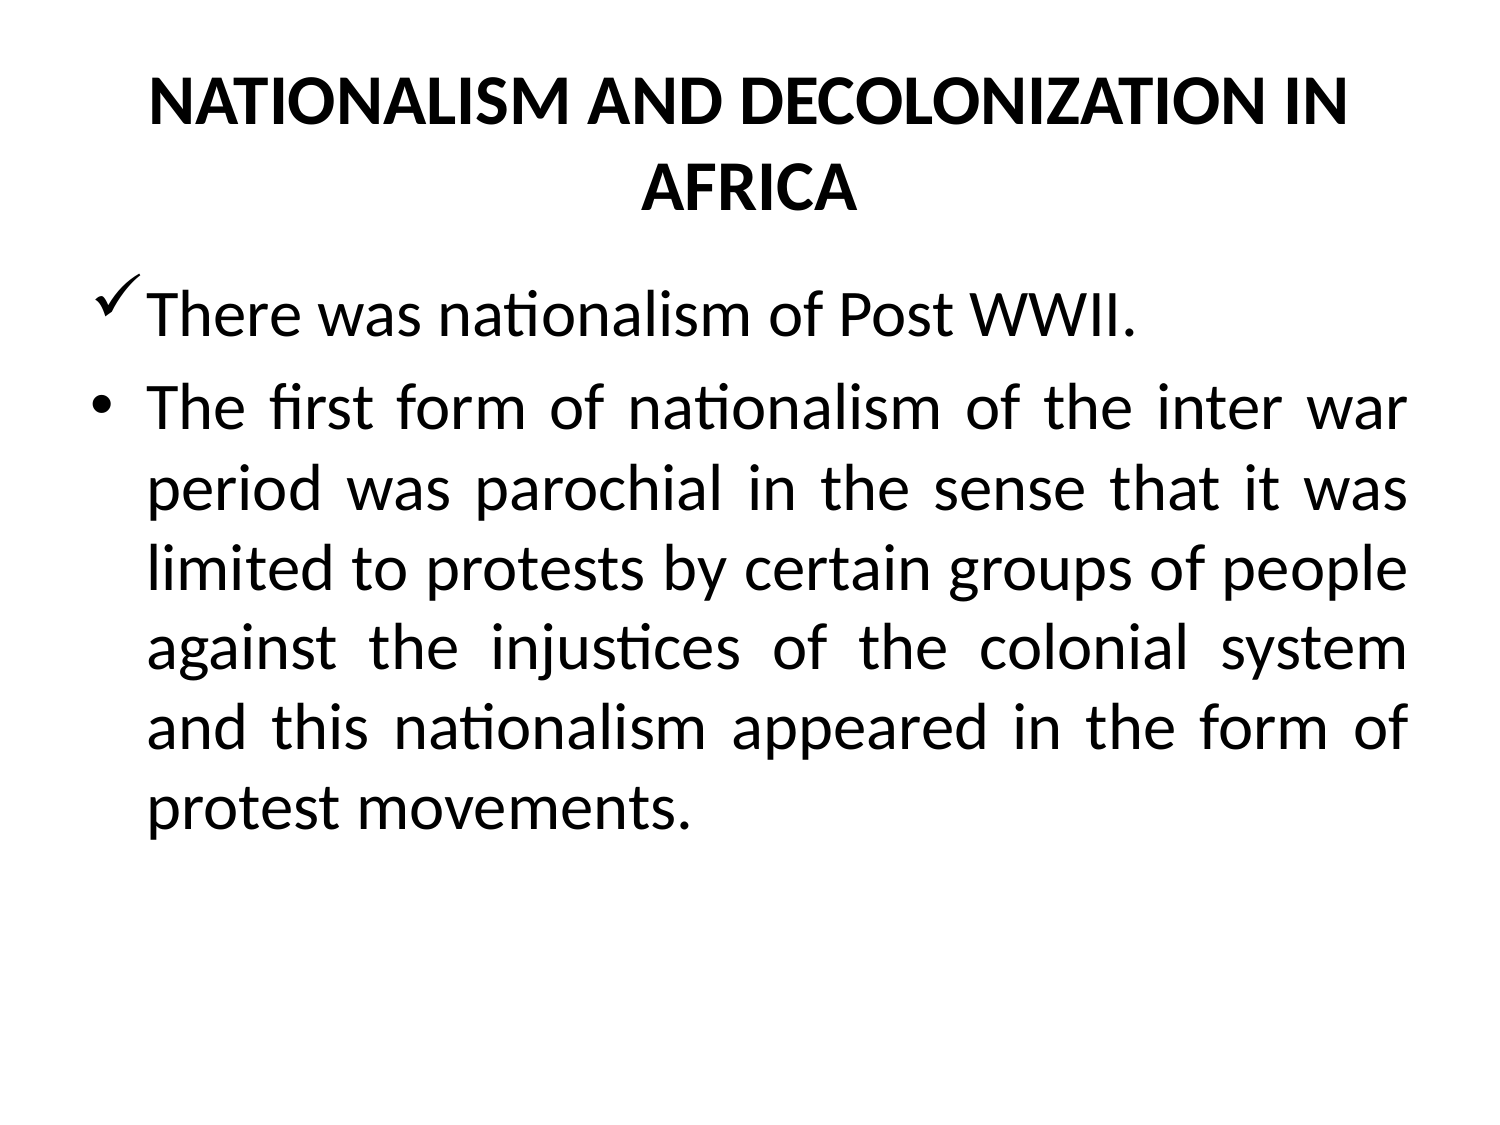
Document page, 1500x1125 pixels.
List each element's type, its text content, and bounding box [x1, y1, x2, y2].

title NATIONALISM AND DECOLONIZATION IN AFRICA [75, 45, 1425, 233]
list There was nationalism of Post WWII. The first form of nationalism of the inter war period was parochial in the sense that it was limited to protests by certain groups of people against the injustices of the colonial system and this nationalism appeared in the form of protest movements. [75, 262, 1425, 1005]
